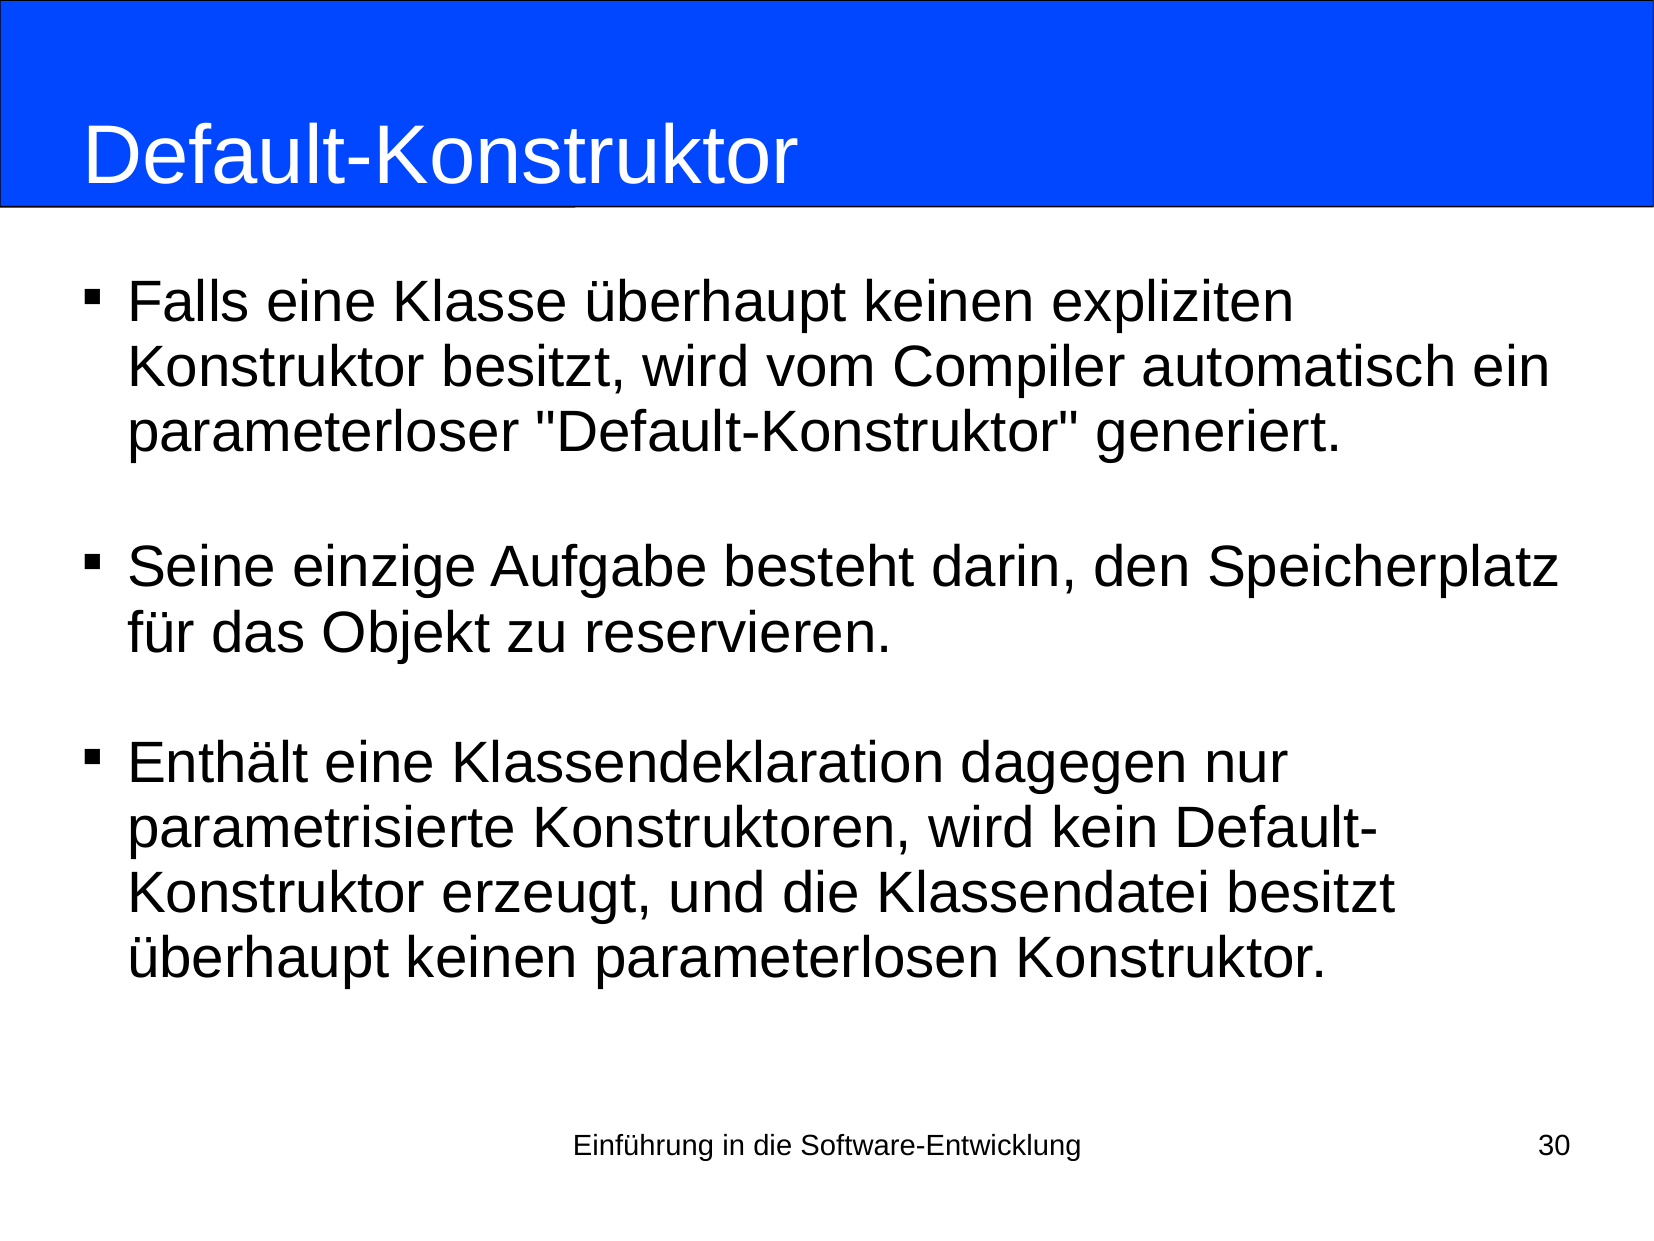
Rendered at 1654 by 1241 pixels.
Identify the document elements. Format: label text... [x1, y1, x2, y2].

footer Einführung in die Software-Entwicklung [565, 1129, 1090, 1216]
text_box [0, 0, 1654, 207]
slide_number 30 [1185, 1129, 1571, 1216]
subtitle Falls eine Klasse überhaupt keinen expliziten Konstruktor besitzt, wird vom Compiler automatisch ein parameterloser "Default-Konstruktor" generiert. Seine einzige Aufgabe besteht darin, den Speicherplatz für das Objekt zu reservieren. Enthält eine Klassendeklaration dagegen nur parametrisierte Konstruktoren, wird kein Default-Konstruktor erzeugt, und die Klassendatei besitzt überhaupt keinen parameterlosen Konstruktor. [82, 265, 1572, 1129]
title Default-Konstruktor [82, 49, 1571, 257]
